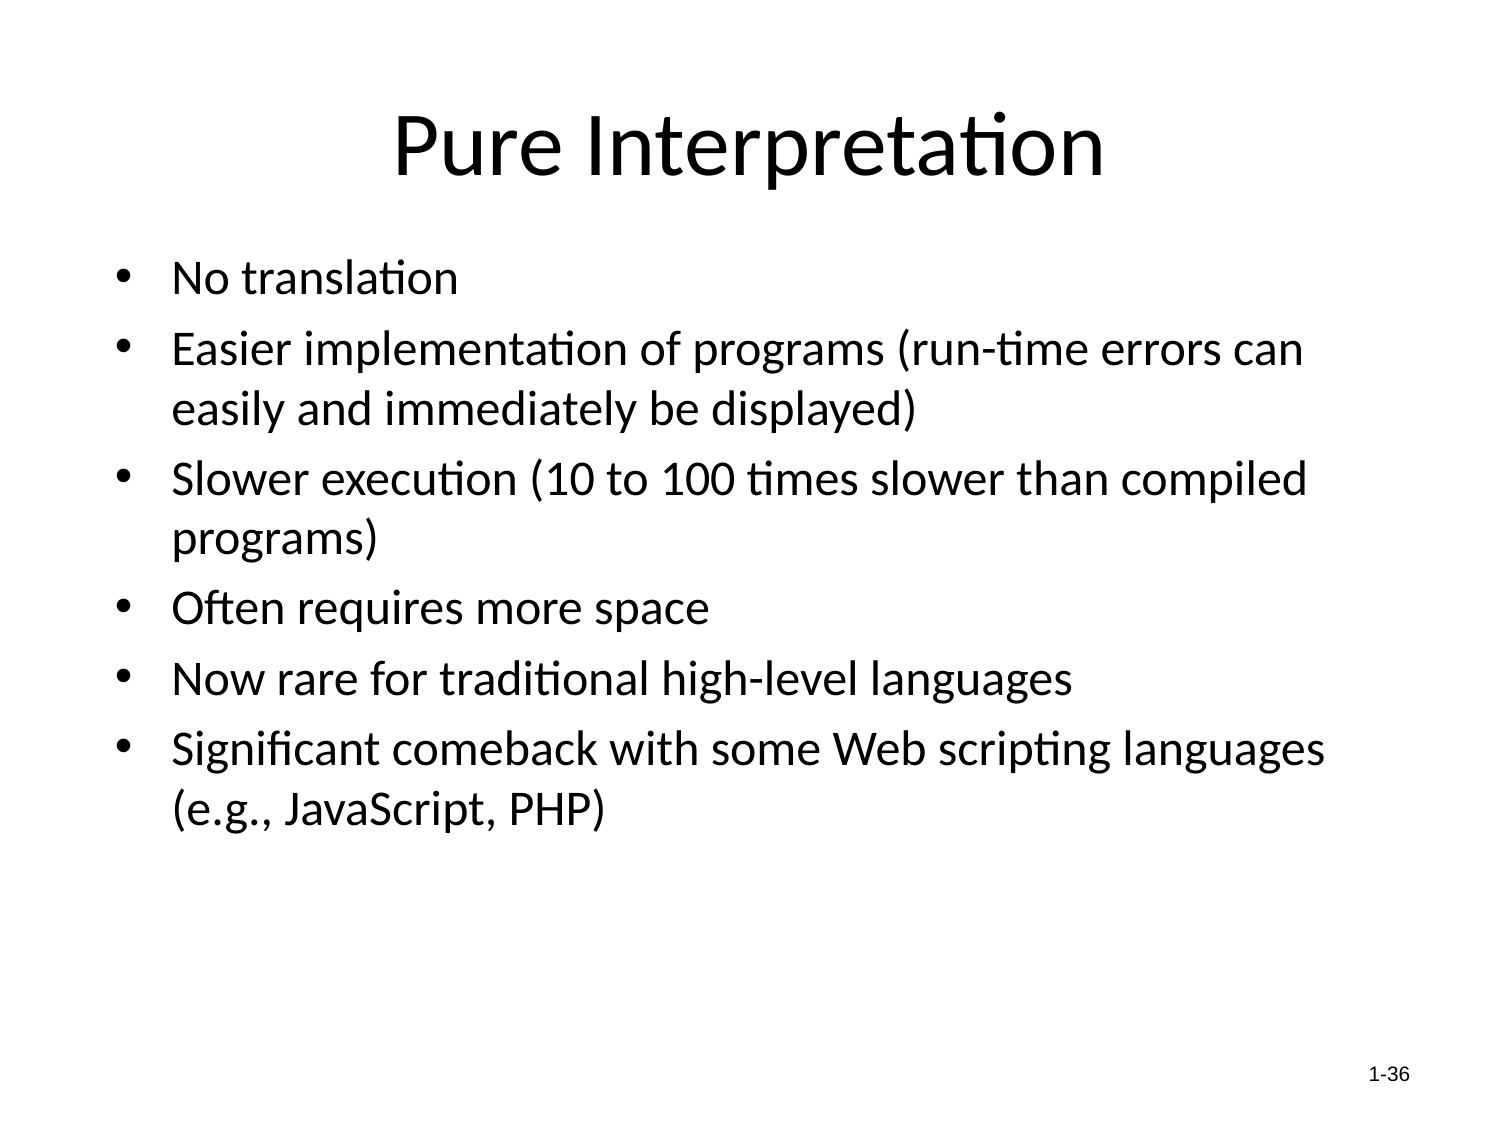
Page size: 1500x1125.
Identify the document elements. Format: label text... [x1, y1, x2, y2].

title Pure Interpretation [75, 45, 1425, 233]
slide_number 1-36 [1074, 1042, 1425, 1103]
list No translation Easier implementation of programs (run-time errors can easily and immediately be displayed) Slower execution (10 to 100 times slower than compiled programs) Often requires more space Now rare for traditional high-level languages Significant comeback with some Web scripting languages (e.g., JavaScript, PHP) [99, 237, 1438, 988]
